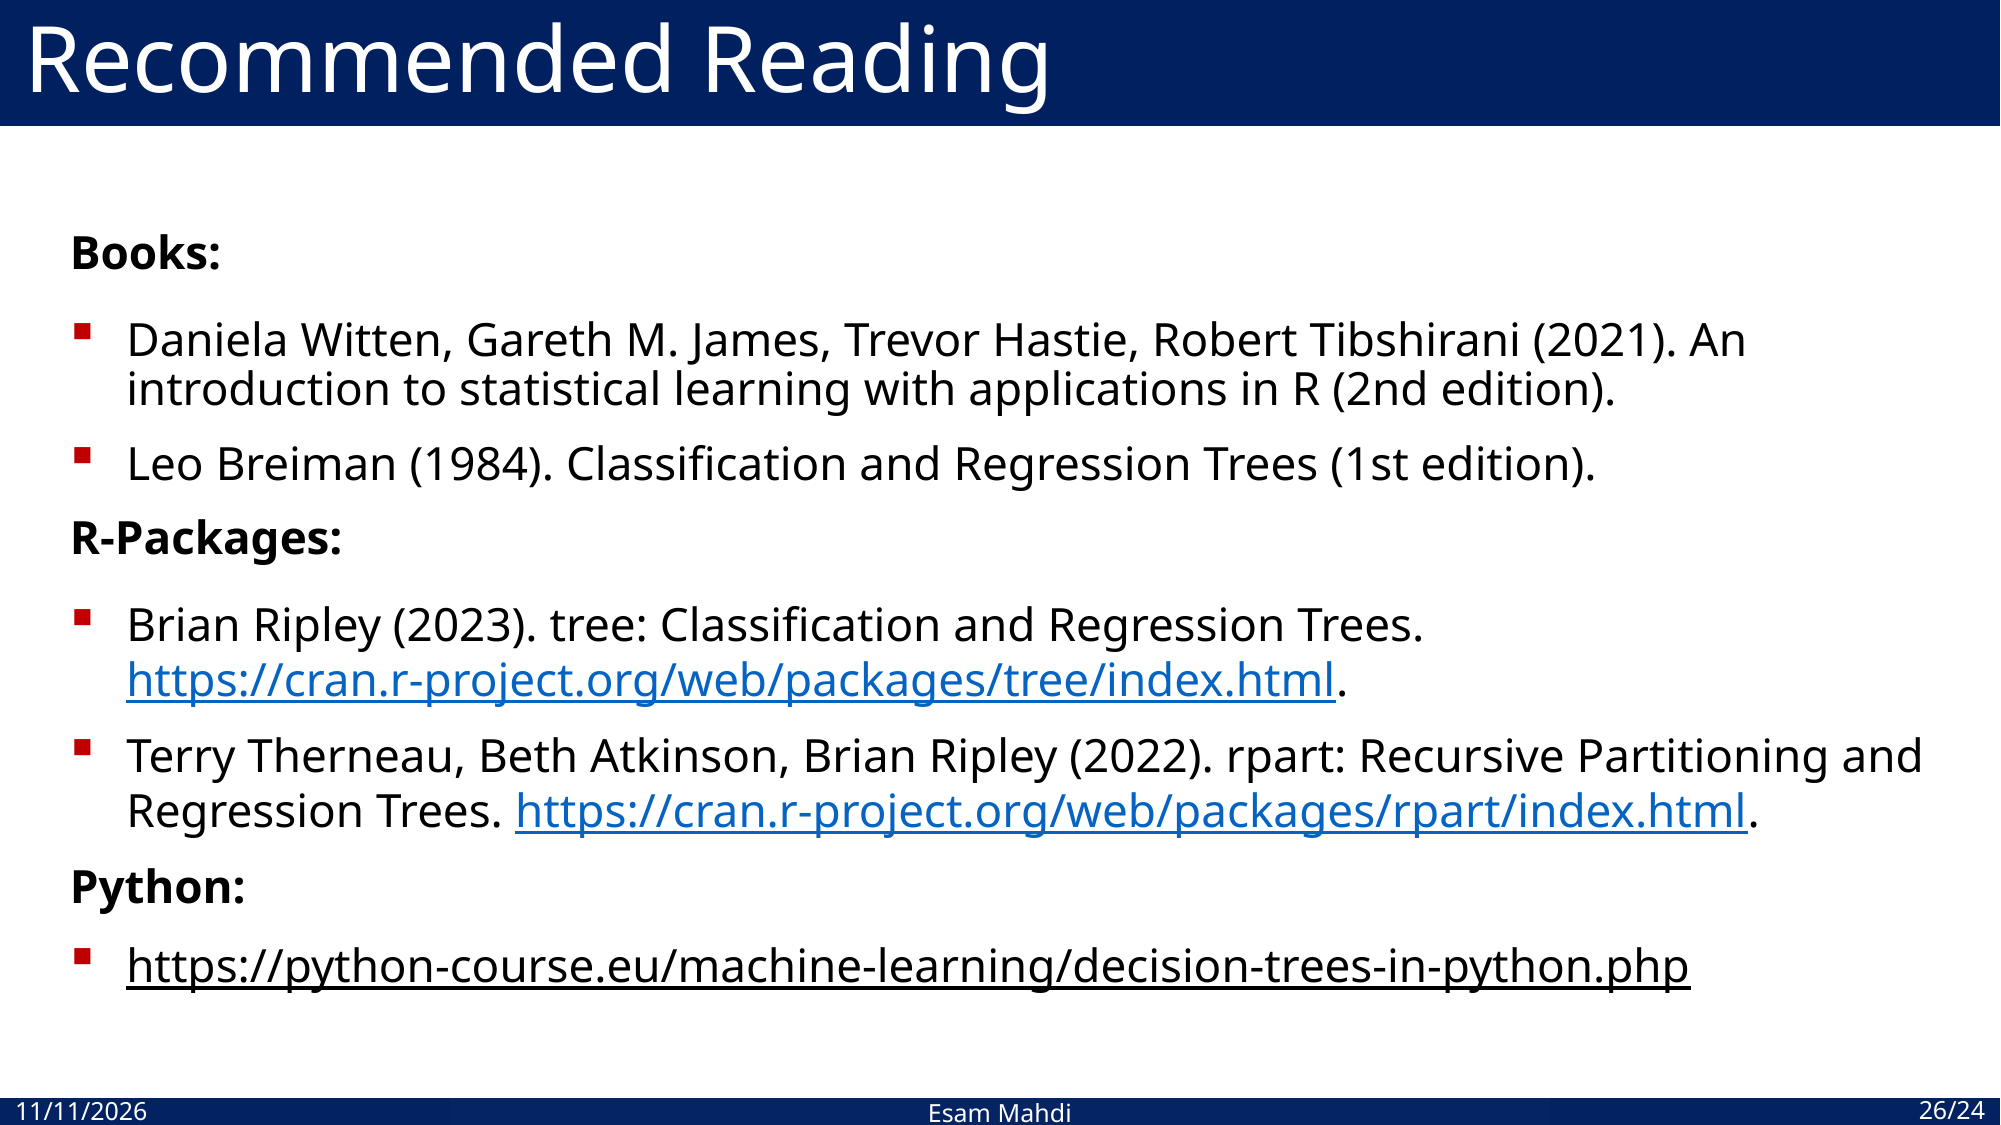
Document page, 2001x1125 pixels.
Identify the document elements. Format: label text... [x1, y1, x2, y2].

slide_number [0, 1098, 450, 1125]
title Recommended Reading [0, 0, 2000, 126]
slide_number 26/24 [1550, 1098, 2000, 1125]
footer Esam Mahdi [450, 1098, 1550, 1125]
list Books: Daniela Witten, Gareth M. James, Trevor Hastie, Robert Tibshirani (2021). An introduction to statistical learning with applications in R (2nd edition). Leo Breiman (1984). Classification and Regression Trees (1st edition). R-Packages: Brian Ripley (2023). tree: Classification and Regression Trees. https://cran.r-project.org/web/packages/tree/index.html. Terry Therneau, Beth Atkinson, Brian Ripley (2022). rpart: Recursive Partitioning and Regression Trees. https://cran.r-project.org/web/packages/rpart/index.html. Python: https://python-course.eu/machine-learning/decision-trees-in-python.php [54, 151, 1945, 1073]
